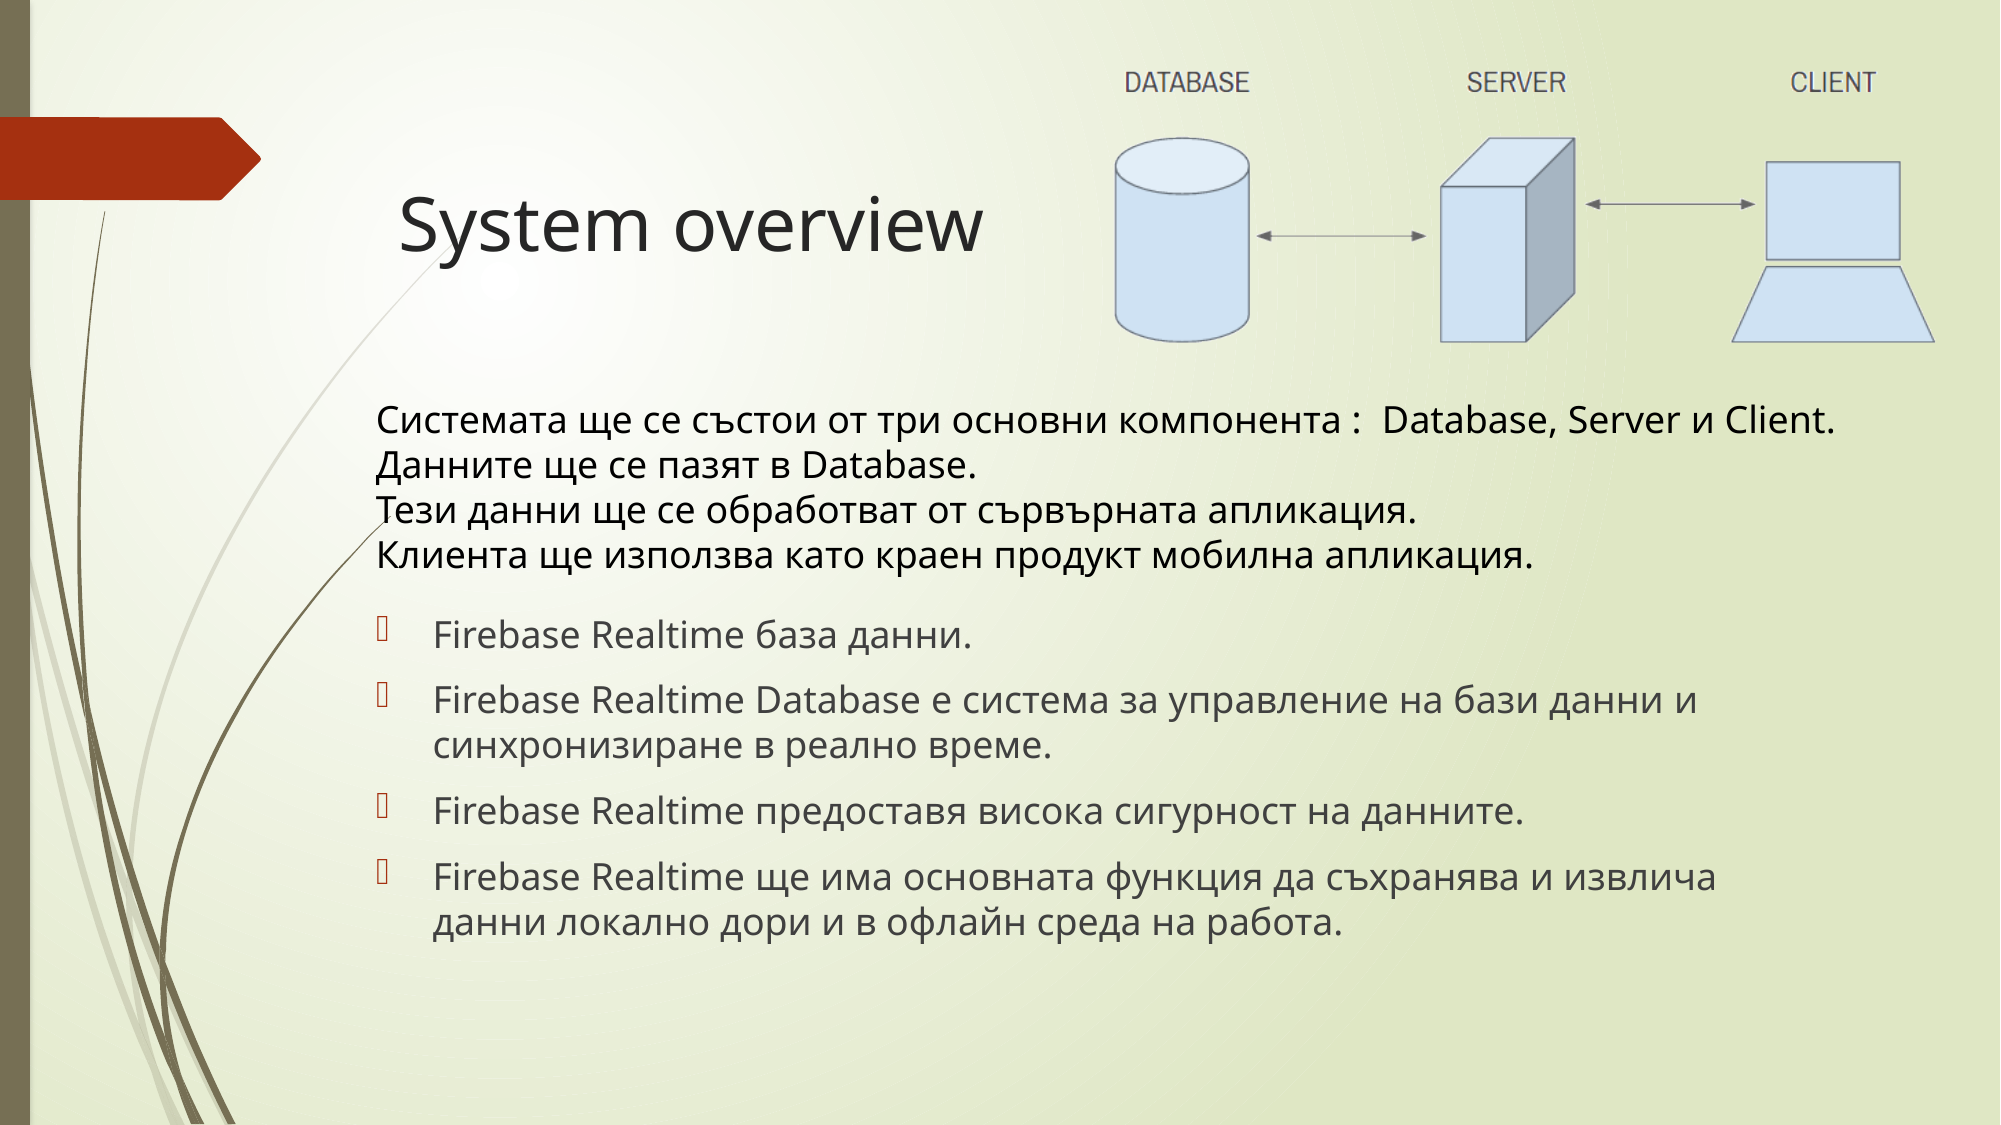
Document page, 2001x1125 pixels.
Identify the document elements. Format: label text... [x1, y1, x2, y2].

title System overview [383, 169, 1846, 380]
text_box Системата ще се състои от три основни компонента : Database, Server и Client. Данните ще се пазят в Database. Тези данни ще се обработват от сървърната апликация. Клиента ще използва като краен продукт мобилна апликация. [361, 388, 1952, 674]
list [1063, 40, 1975, 371]
text_box Firebase Realtime база данни. Firebase Realtime Database е система за управление на бази данни и синхронизиране в реално време. Firebase Realtime предоставя висока сигурност на данните. Firebase Realtime ще има основната функция да съхранява и извлича данни локално дори и в офлайн среда на работа. [361, 603, 1824, 987]
